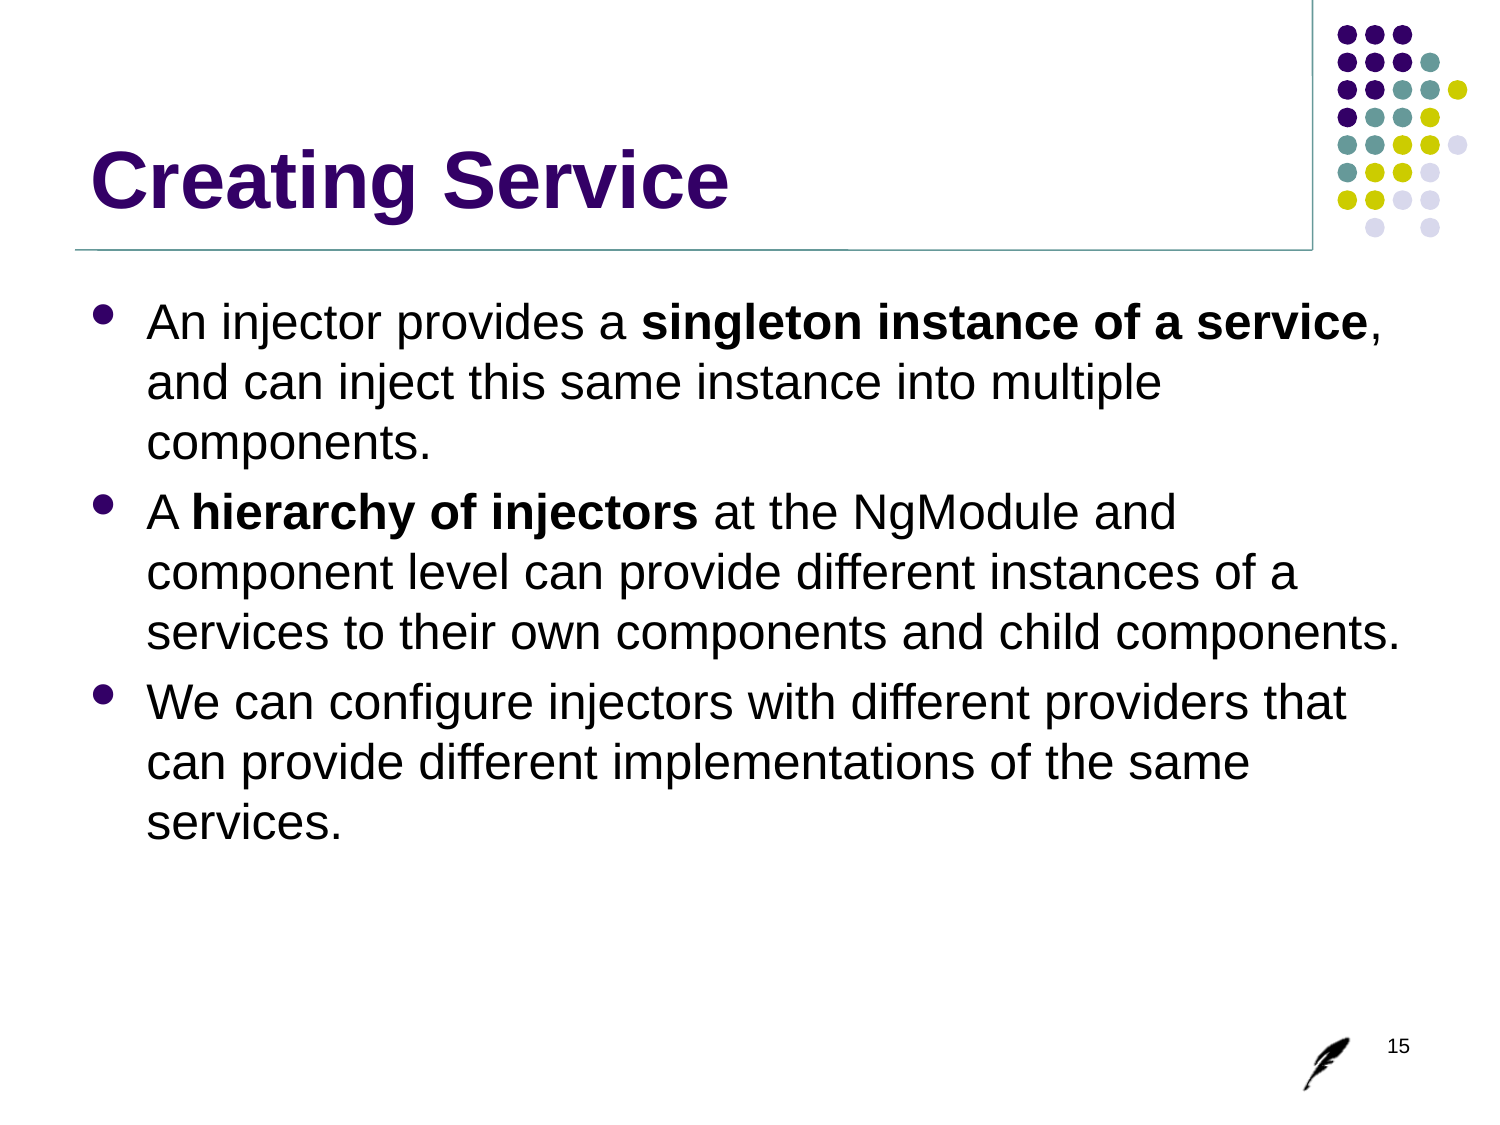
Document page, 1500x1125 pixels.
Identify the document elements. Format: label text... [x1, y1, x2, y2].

slide_number 15 [1074, 1025, 1425, 1100]
title Creating Service [75, 20, 1313, 233]
list An injector provides a singleton instance of a service, and can inject this same instance into multiple components. A hierarchy of injectors at the NgModule and component level can provide different instances of a services to their own components and child components. We can configure injectors with different providers that can provide different implementations of the same services. [75, 282, 1425, 1006]
